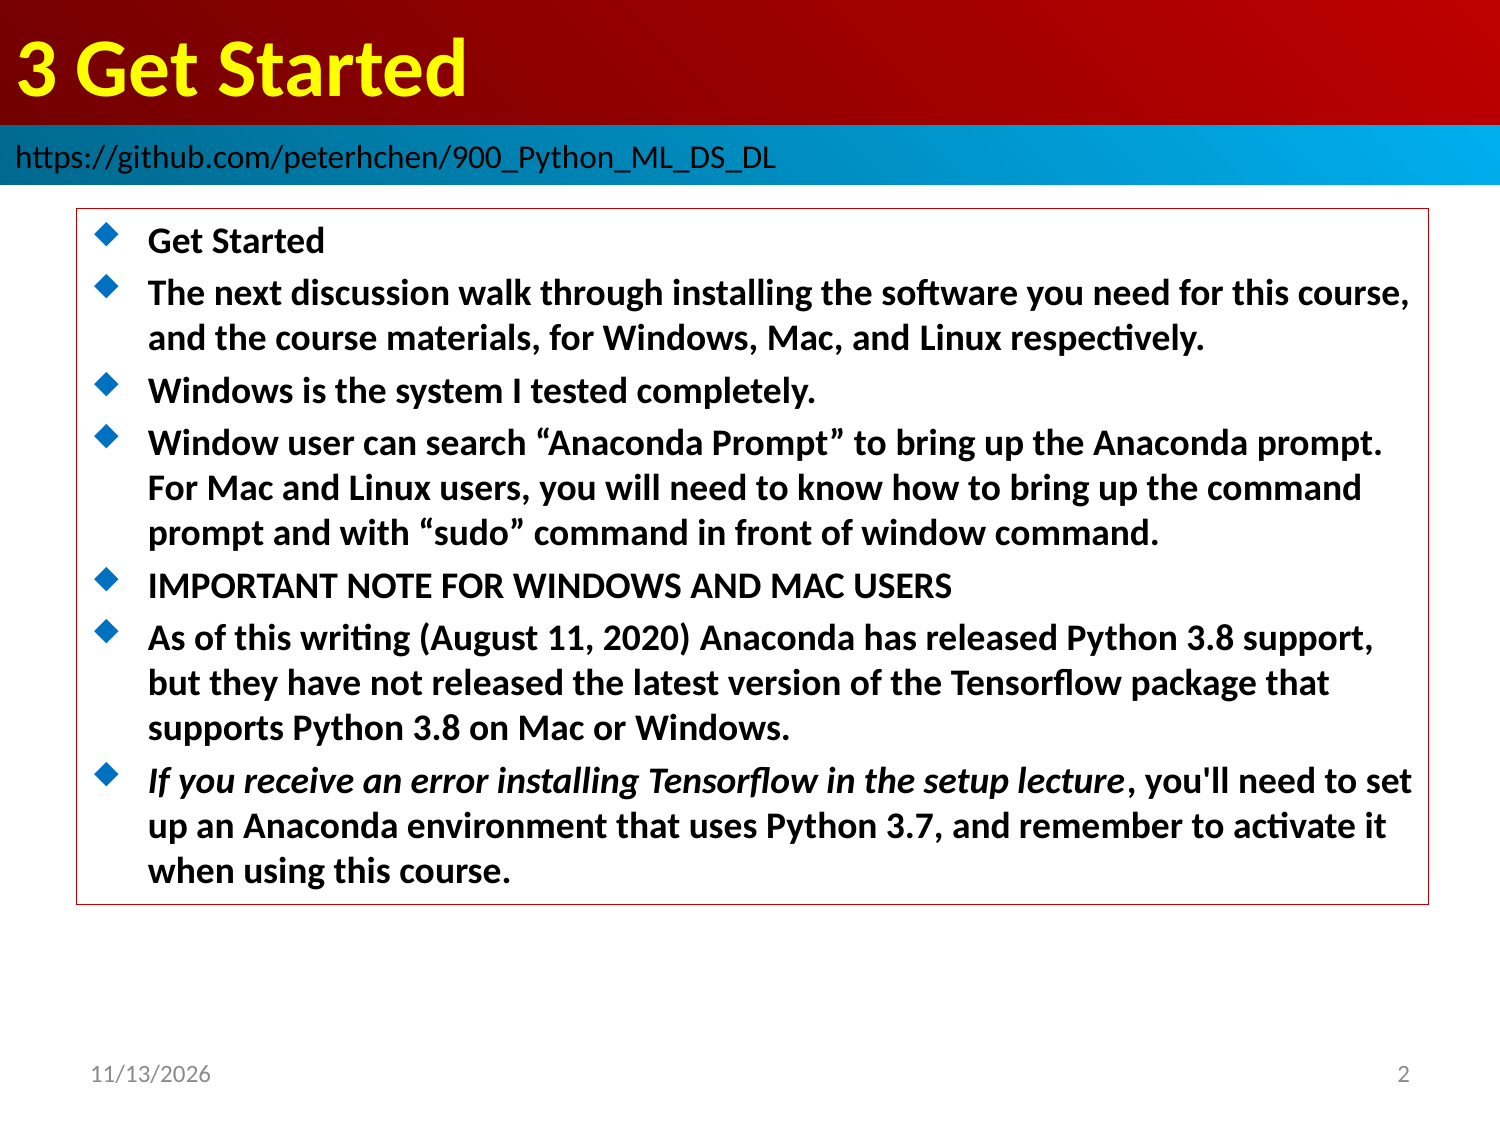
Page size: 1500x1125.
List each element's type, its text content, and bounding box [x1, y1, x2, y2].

text_box https://github.com/peterhchen/900_Python_ML_DS_DL [0, 125, 1500, 185]
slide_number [75, 1042, 425, 1103]
subtitle Get Started The next discussion walk through installing the software you need for this course, and the course materials, for Windows, Mac, and Linux respectively. Windows is the system I tested completely. Window user can search “Anaconda Prompt” to bring up the Anaconda prompt. For Mac and Linux users, you will need to know how to bring up the command prompt and with “sudo” command in front of window command. IMPORTANT NOTE FOR WINDOWS AND MAC USERS As of this writing (August 11, 2020) Anaconda has released Python 3.8 support, but they have not released the latest version of the Tensorflow package that supports Python 3.8 on Mac or Windows. If you receive an error installing Tensorflow in the setup lecture, you'll need to set up an Anaconda environment that uses Python 3.7, and remember to activate it when using this course. [76, 208, 1429, 905]
slide_number 2 [1074, 1042, 1425, 1103]
title 3 Get Started [0, 0, 1500, 125]
